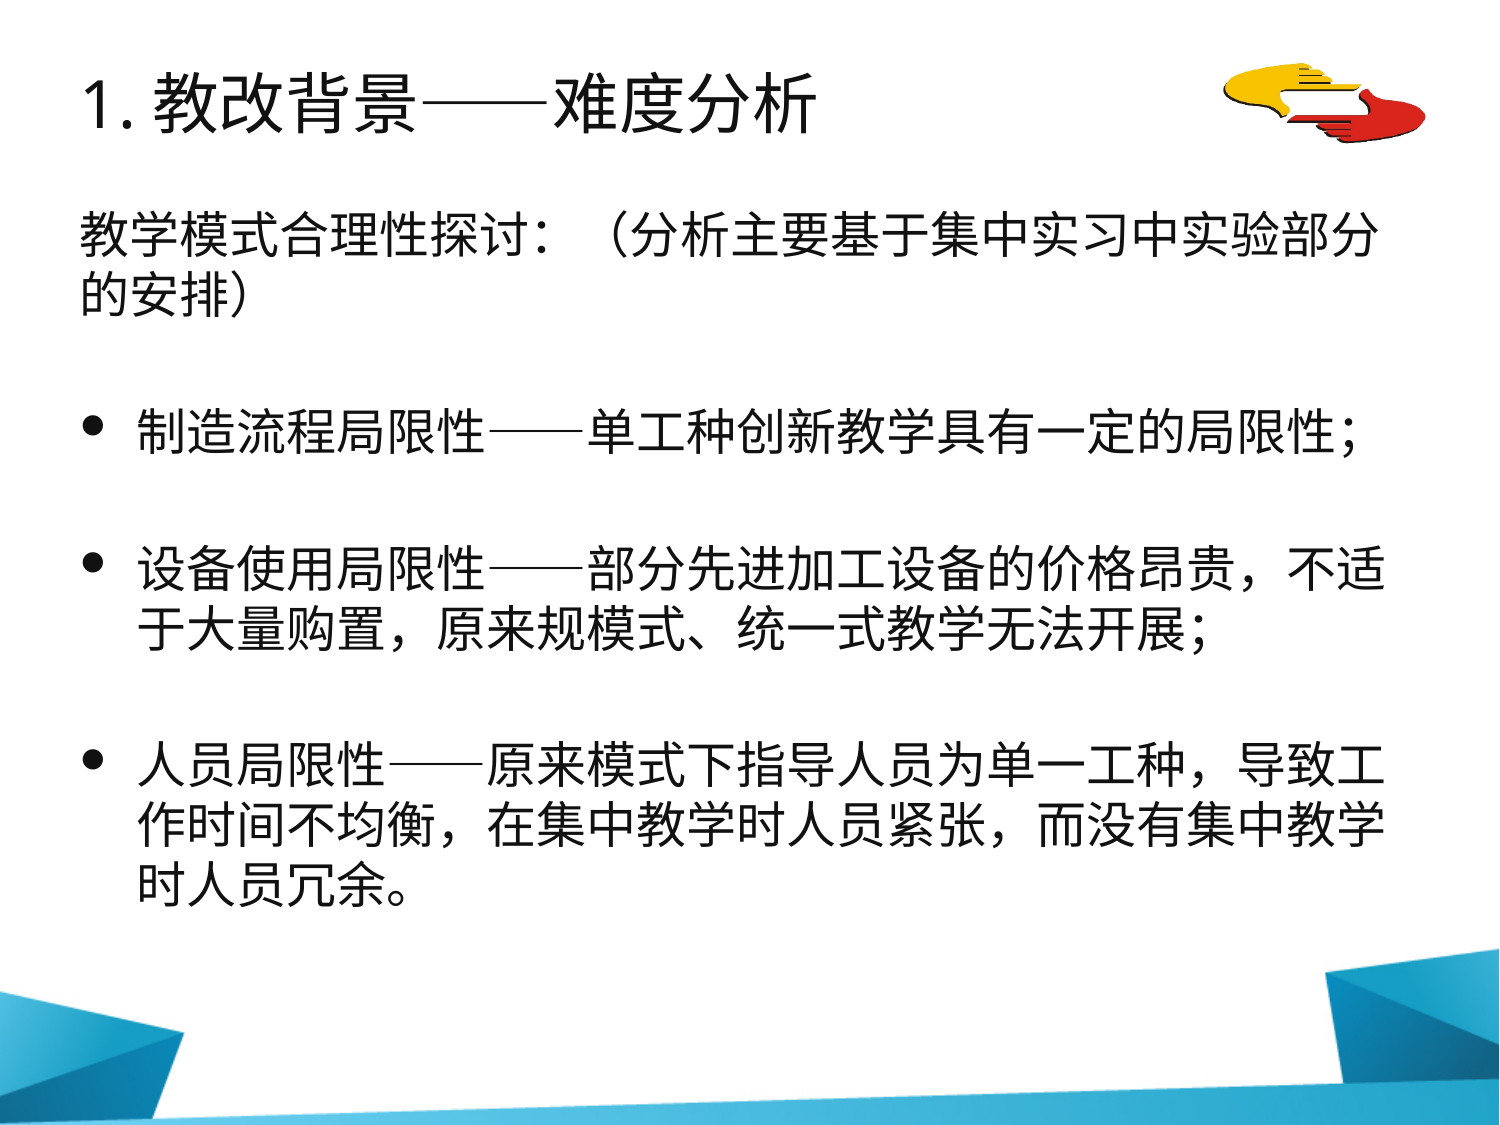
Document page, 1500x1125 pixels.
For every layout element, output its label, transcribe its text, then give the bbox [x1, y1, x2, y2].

list 教学模式合理性探讨：（分析主要基于集中实习中实验部分的安排） 制造流程局限性——单工种创新教学具有一定的局限性； 设备使用局限性——部分先进加工设备的价格昂贵，不适于大量购置，原来规模式、统一式教学无法开展； 人员局限性——原来模式下指导人员为单一工种，导致工作时间不均衡，在集中教学时人员紧张，而没有集中教学时人员冗余。 [64, 196, 1436, 1035]
title 1.教改背景——难度分析 [64, 42, 1436, 161]
picture [0, 0, 1500, 1125]
